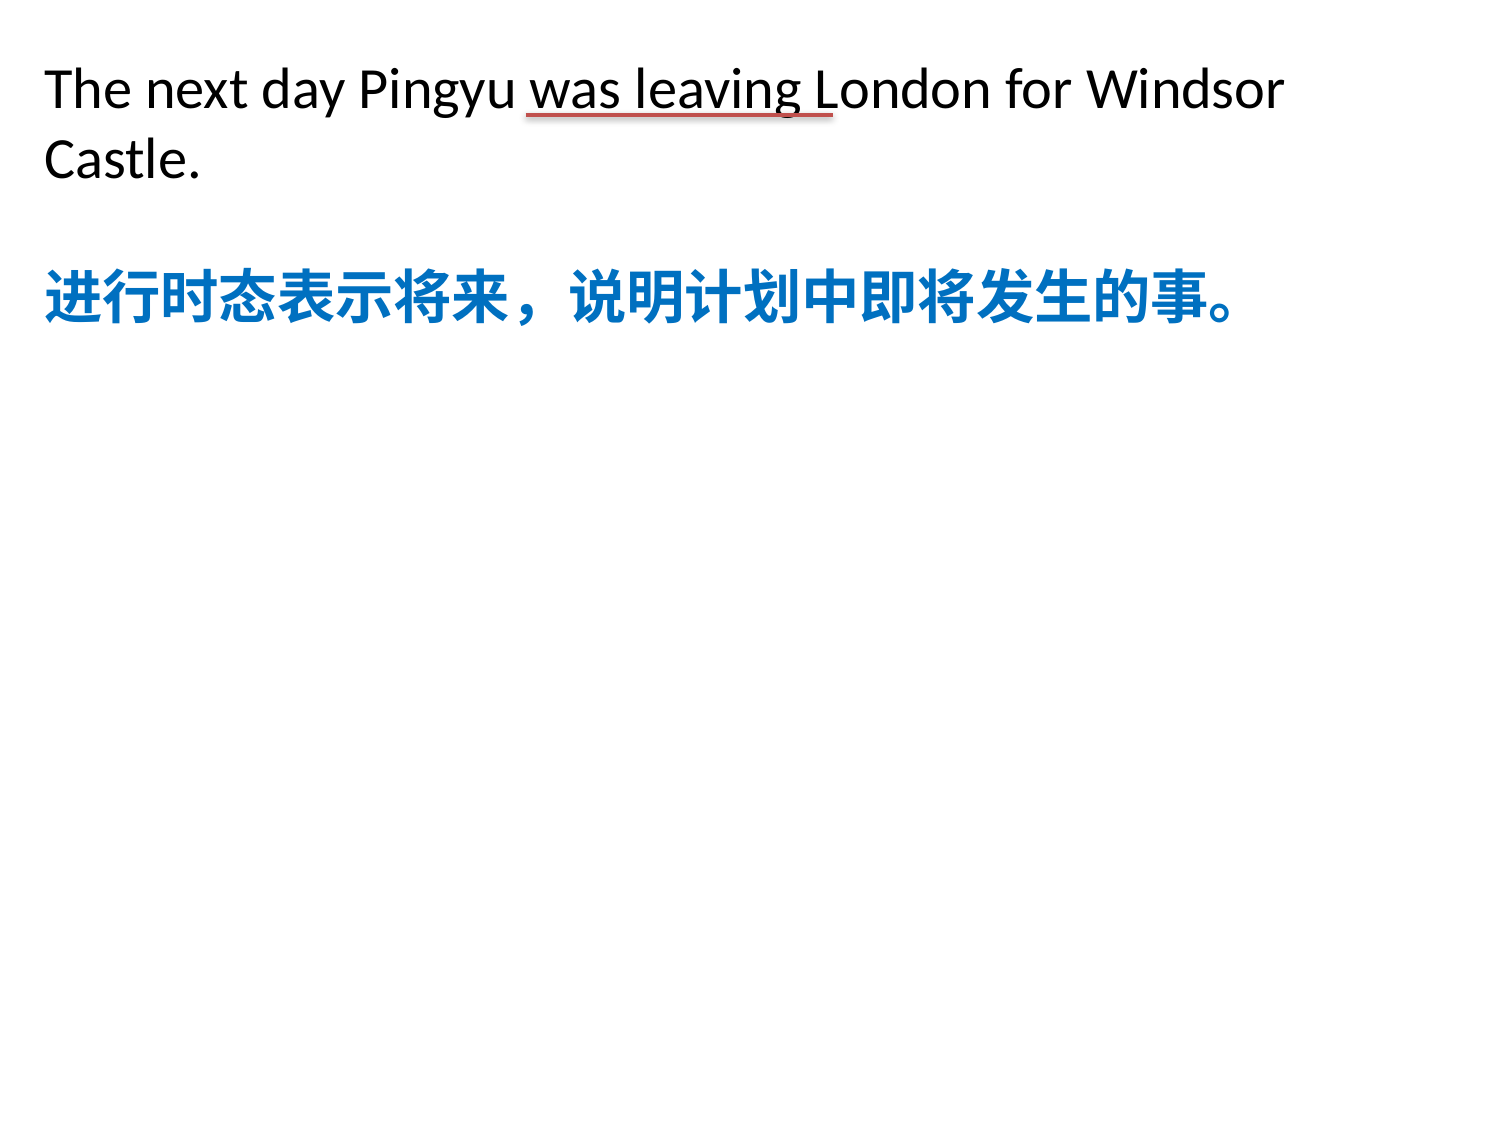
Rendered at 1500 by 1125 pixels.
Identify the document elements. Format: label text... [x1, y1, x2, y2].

text_box The next day Pingyu was leaving London for Windsor Castle. 进行时态表示将来，说明计划中即将发生的事。 [29, 42, 1471, 338]
